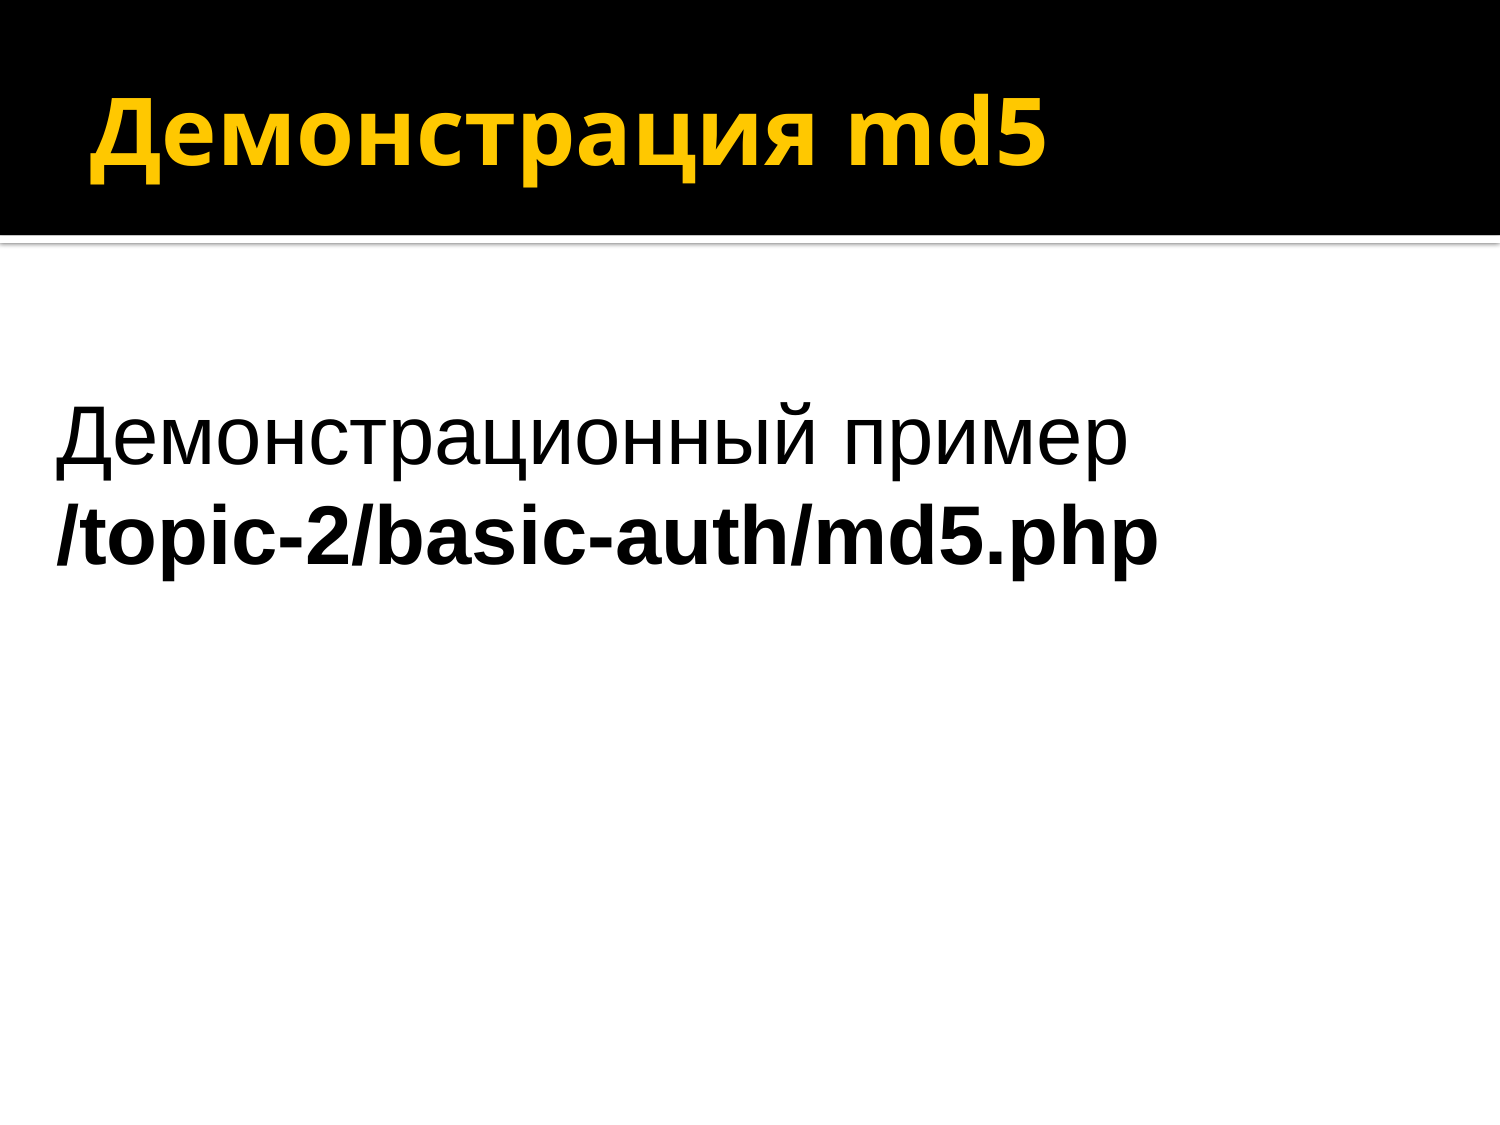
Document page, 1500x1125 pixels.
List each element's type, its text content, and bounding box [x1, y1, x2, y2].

title Демонстрация md5 [75, 24, 1425, 231]
text_box Демонстрационный пример /topic-2/basic-auth/md5.php [41, 373, 1424, 589]
